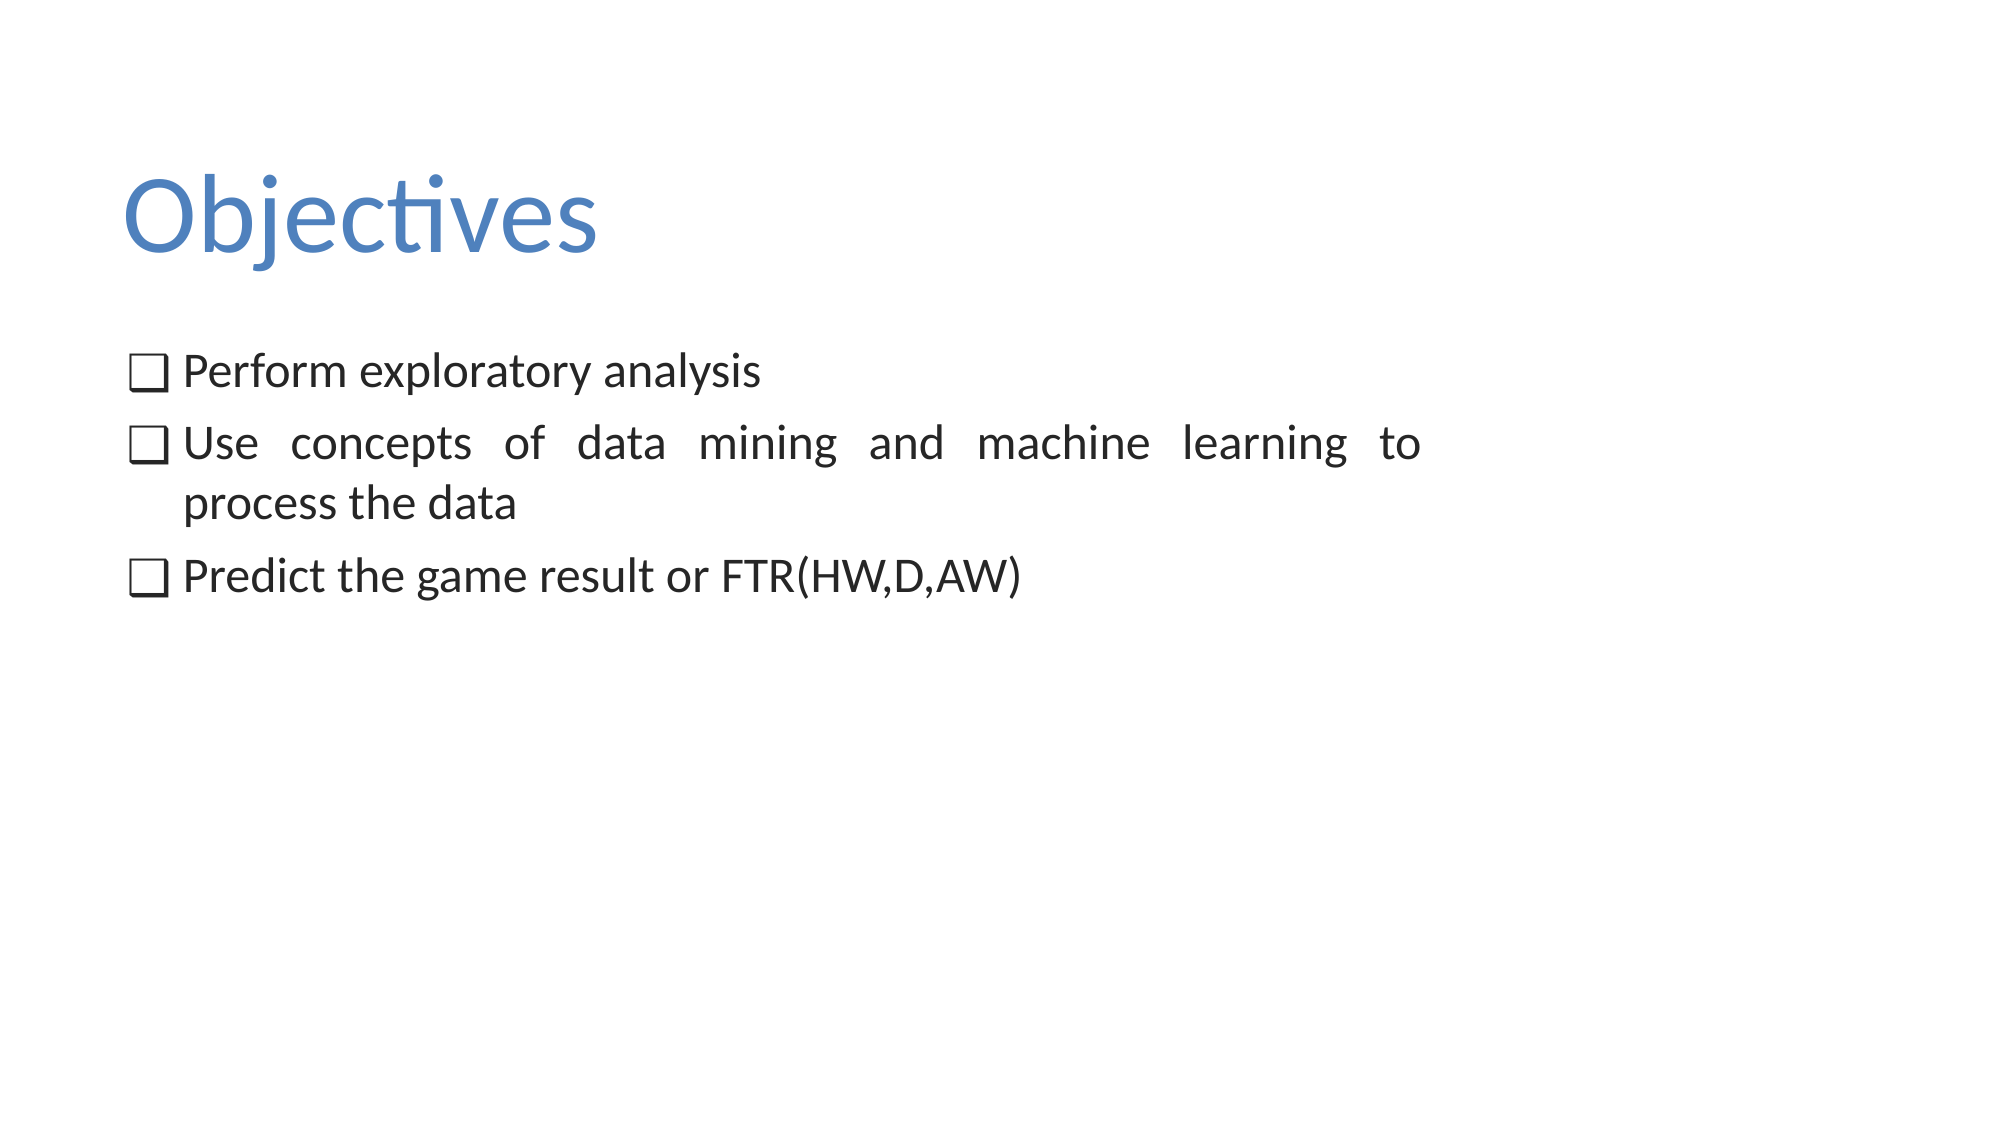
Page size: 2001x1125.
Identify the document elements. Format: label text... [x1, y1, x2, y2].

title Objectives [107, 81, 1875, 354]
list Perform exploratory analysis Use concepts of data mining and machine learning to process the data Predict the game result or FTR(HW,D,AW) [111, 329, 1438, 948]
